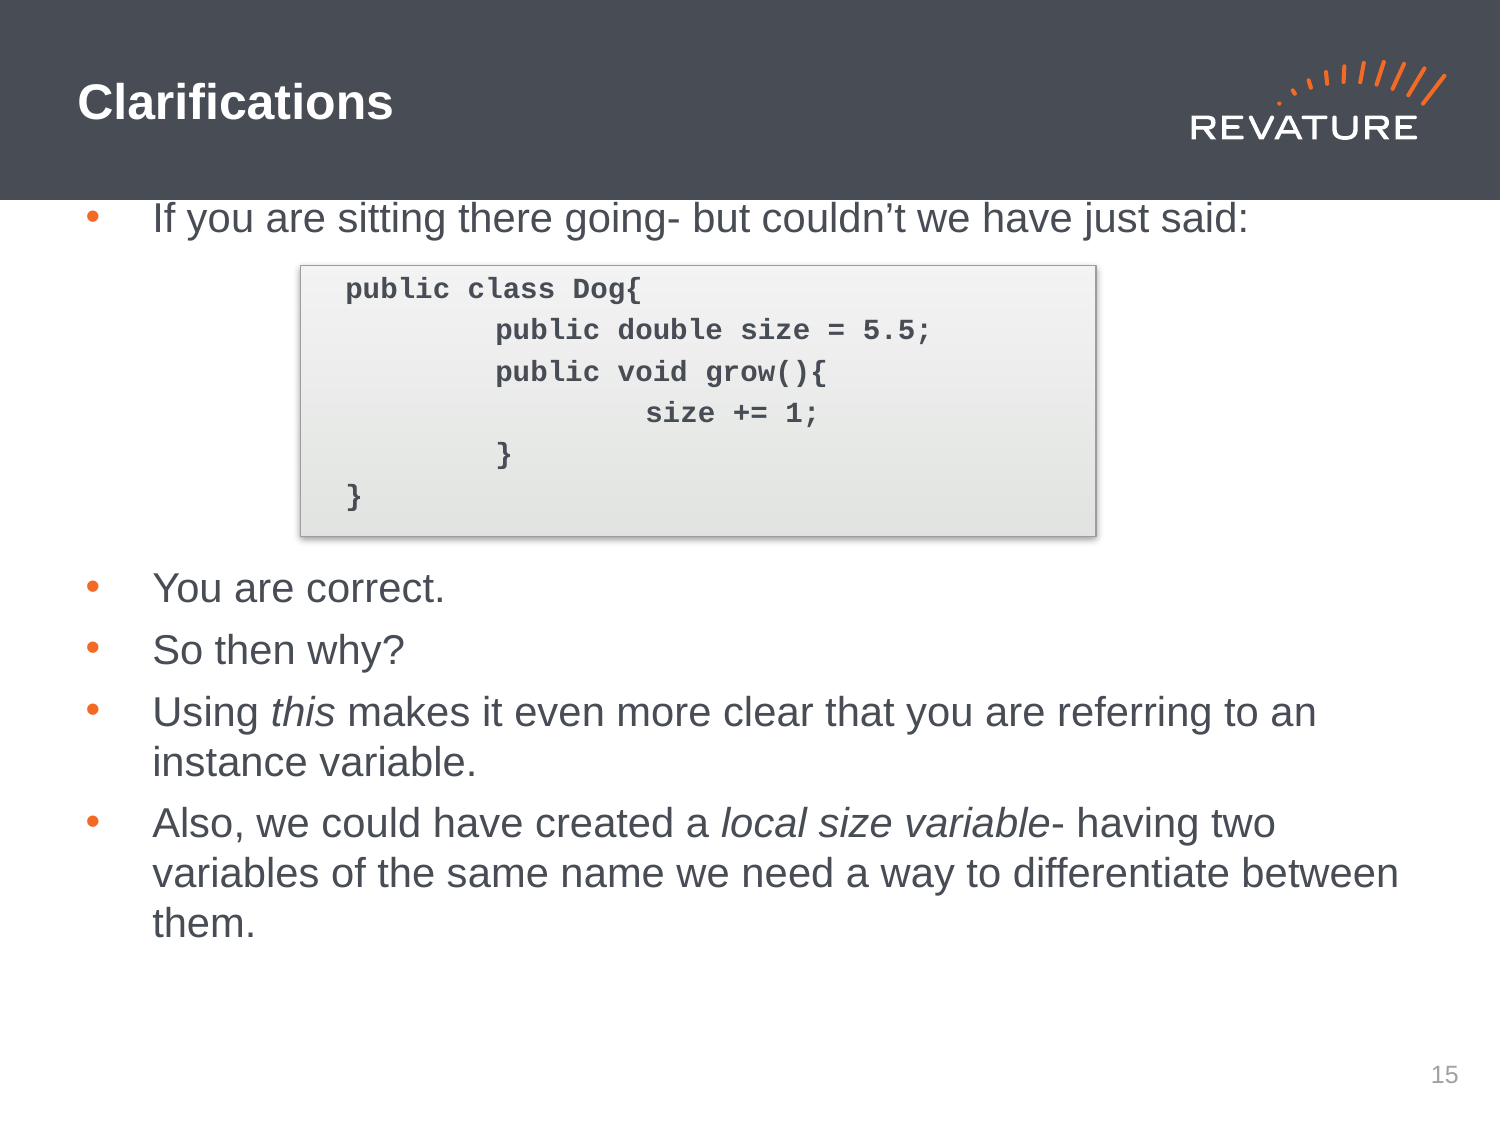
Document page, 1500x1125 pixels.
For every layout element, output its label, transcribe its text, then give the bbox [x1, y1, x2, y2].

slide_number 14 [1332, 1043, 1474, 1104]
list If you are sitting there going- but couldn’t we have just said: You are correct. So then why? Using this makes it even more clear that you are referring to an instance variable. Also, we could have created a local size variable- having two variables of the same name we need a way to differentiate between them. [62, 183, 1438, 926]
text_box public class Dog{ public double size = 5.5; public void grow(){ size += 1; } } [300, 265, 1097, 537]
title Clarifications [62, 0, 1084, 183]
